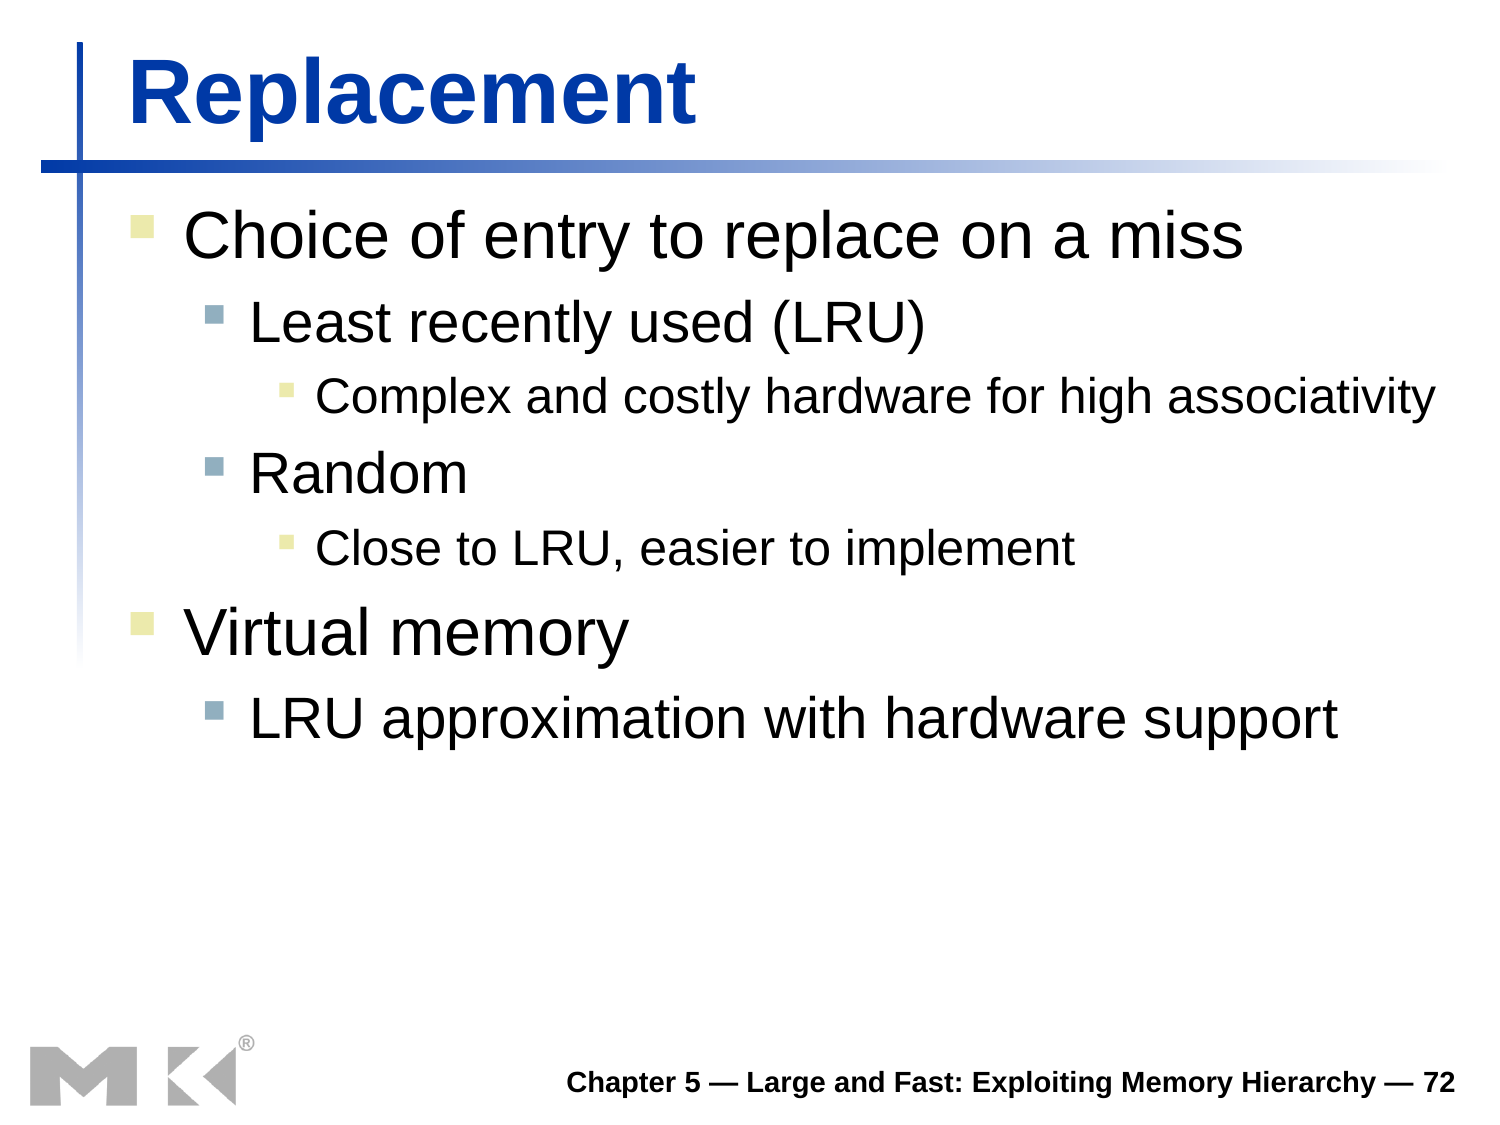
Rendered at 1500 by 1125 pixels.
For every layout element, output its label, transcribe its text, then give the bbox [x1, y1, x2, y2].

title Replacement [111, 23, 1468, 150]
footer Chapter 5 — Large and Fast: Exploiting Memory Hierarchy — 72 [277, 1046, 1471, 1106]
picture [29, 1034, 255, 1106]
list Choice of entry to replace on a miss Least recently used (LRU) Complex and costly hardware for high associativity Random Close to LRU, easier to implement Virtual memory LRU approximation with hardware support [111, 184, 1470, 1024]
